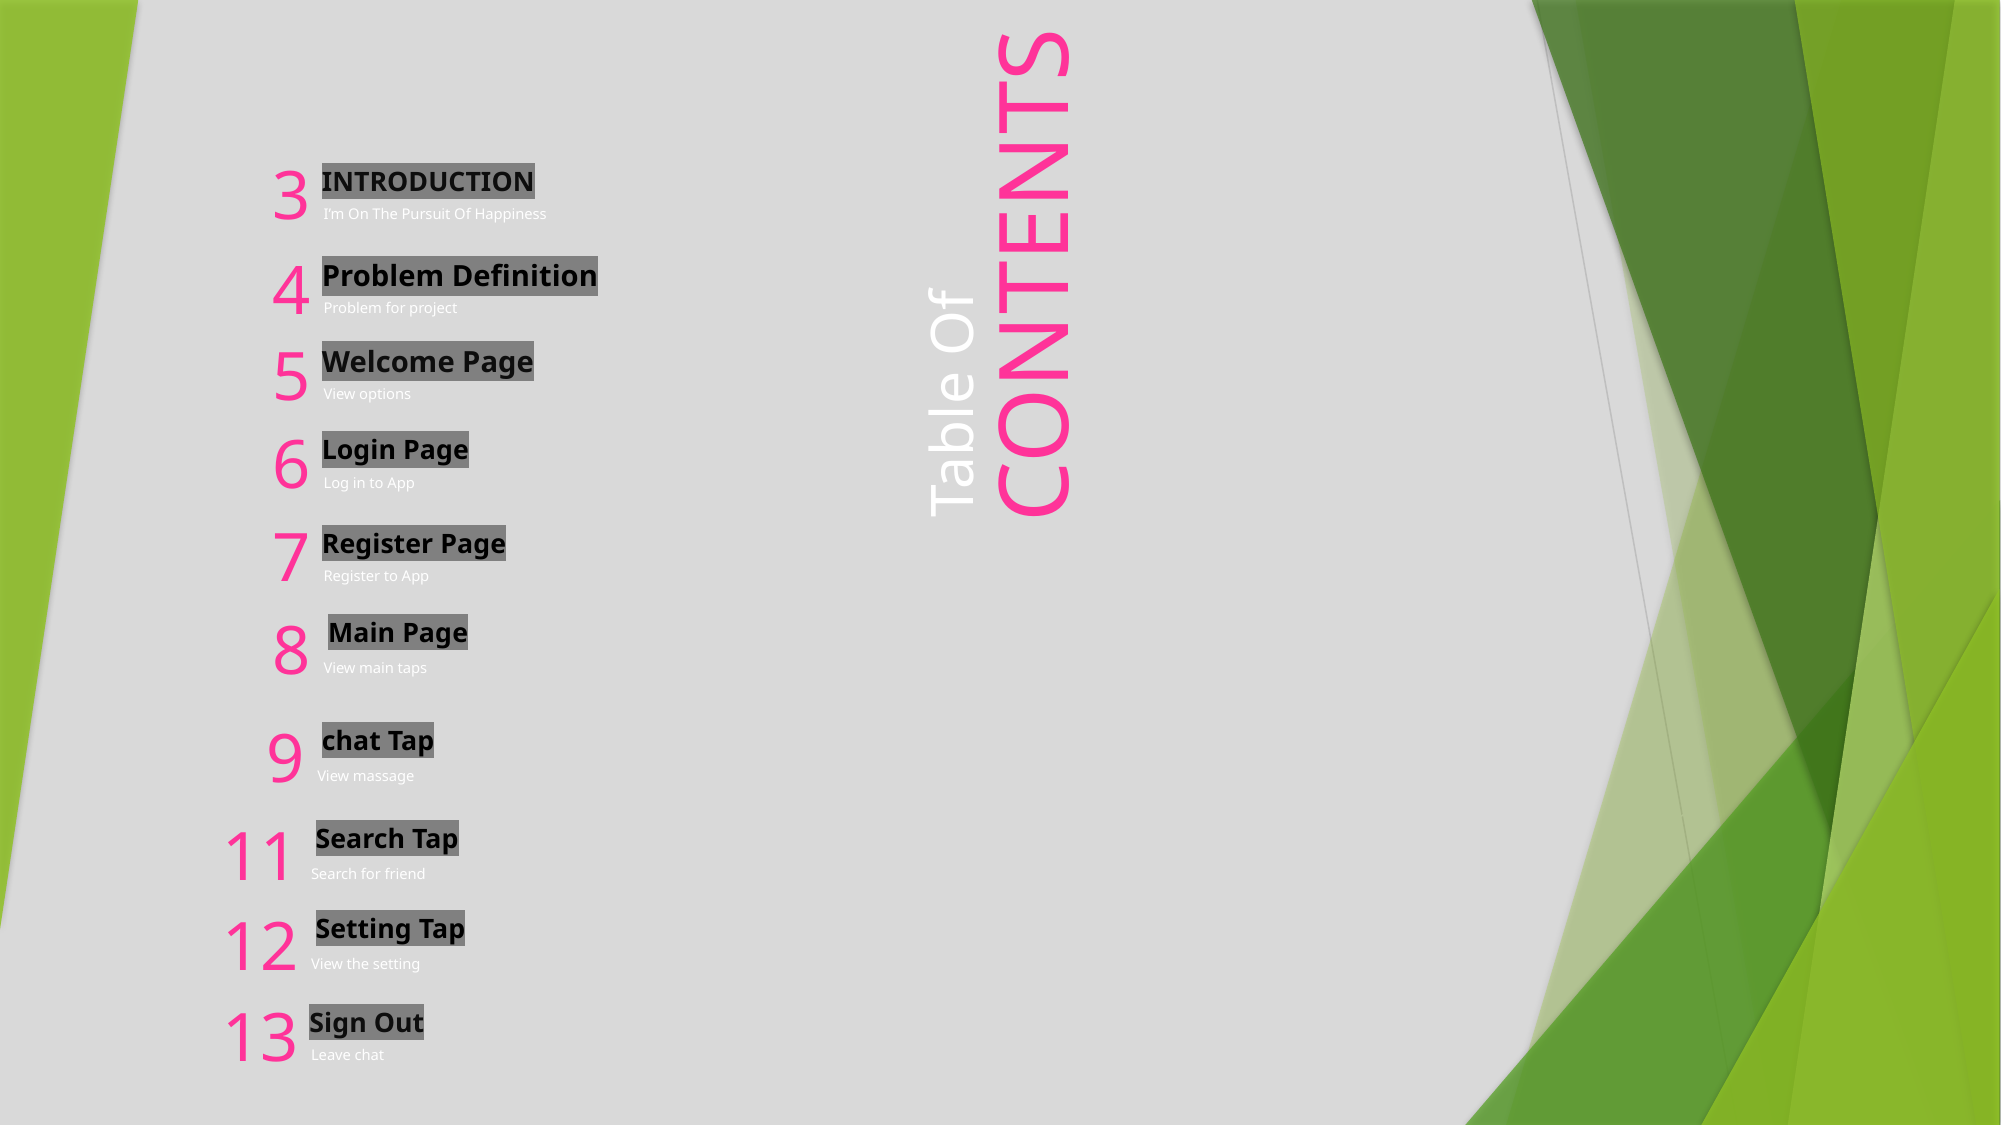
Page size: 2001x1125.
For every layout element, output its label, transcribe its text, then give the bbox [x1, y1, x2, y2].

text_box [216, 426, 787, 498]
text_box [216, 611, 793, 684]
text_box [216, 519, 787, 591]
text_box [216, 337, 787, 410]
text_box CONTENTS [994, 3, 1066, 527]
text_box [216, 157, 787, 229]
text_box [204, 998, 774, 1071]
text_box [204, 907, 781, 980]
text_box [204, 817, 781, 890]
text_box Table Of [912, 271, 989, 522]
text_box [216, 252, 787, 324]
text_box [210, 719, 787, 792]
